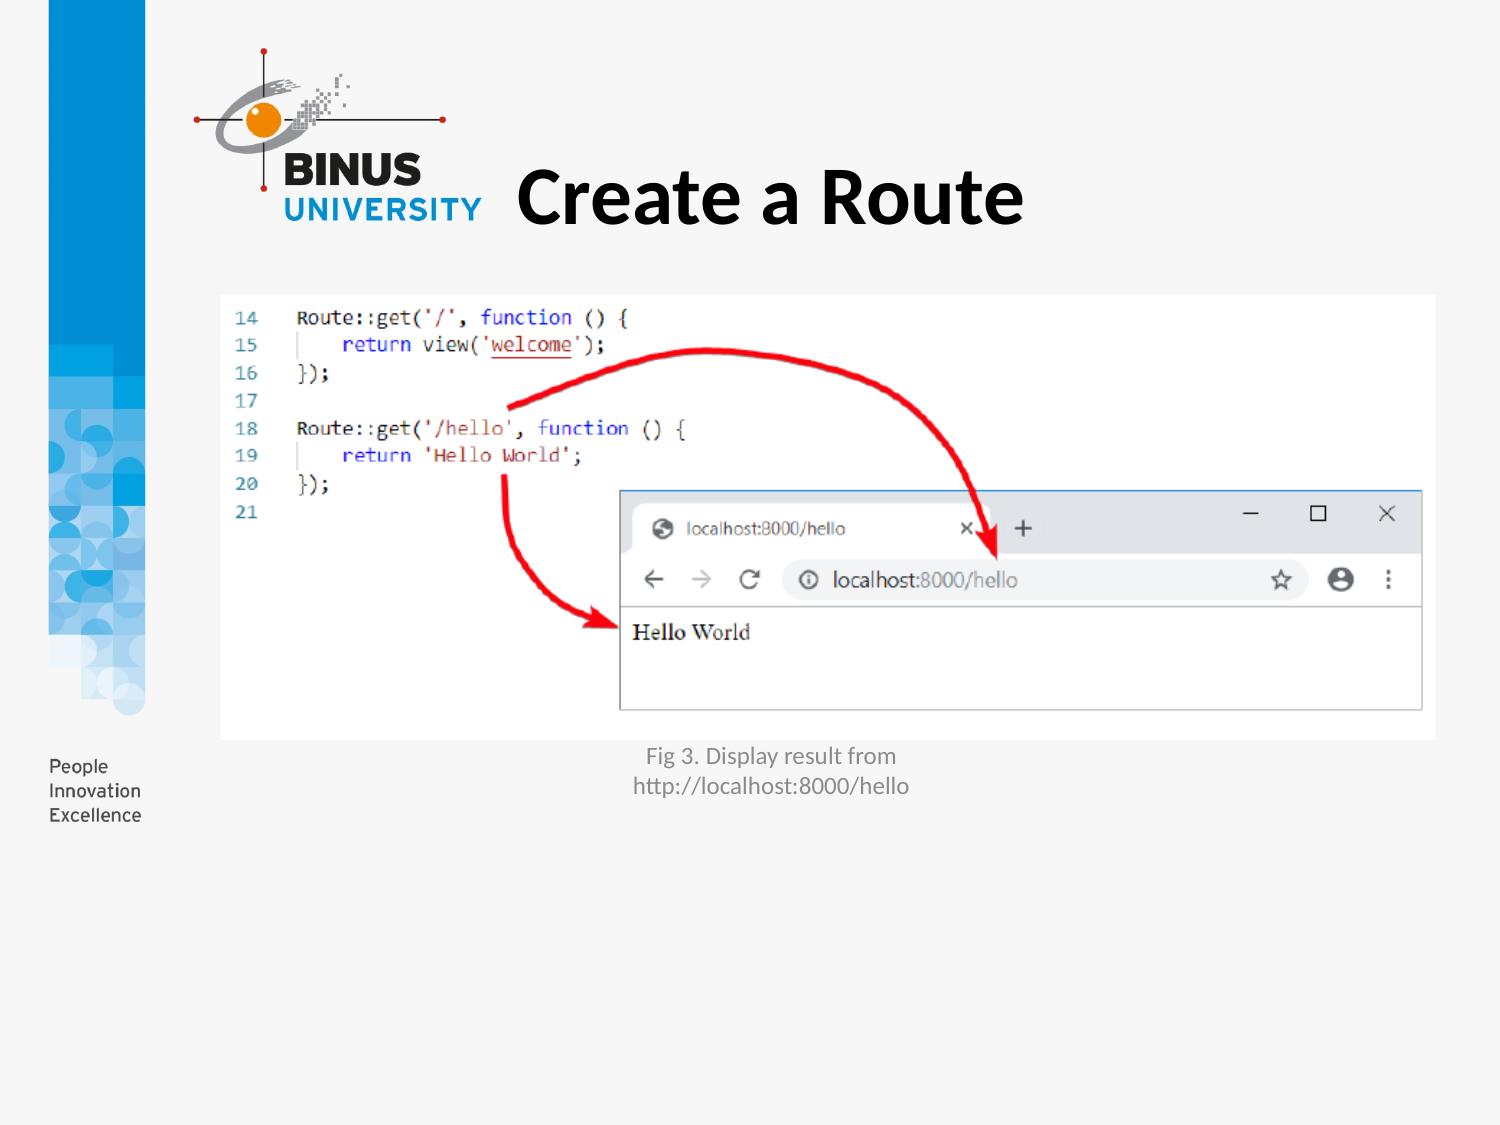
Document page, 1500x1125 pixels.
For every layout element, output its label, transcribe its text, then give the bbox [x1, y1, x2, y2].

text_box Fig 3. Display result from http://localhost:8000/hello [534, 749, 1010, 800]
picture [0, 0, 1500, 845]
text_box Create a Route [502, 133, 1041, 249]
